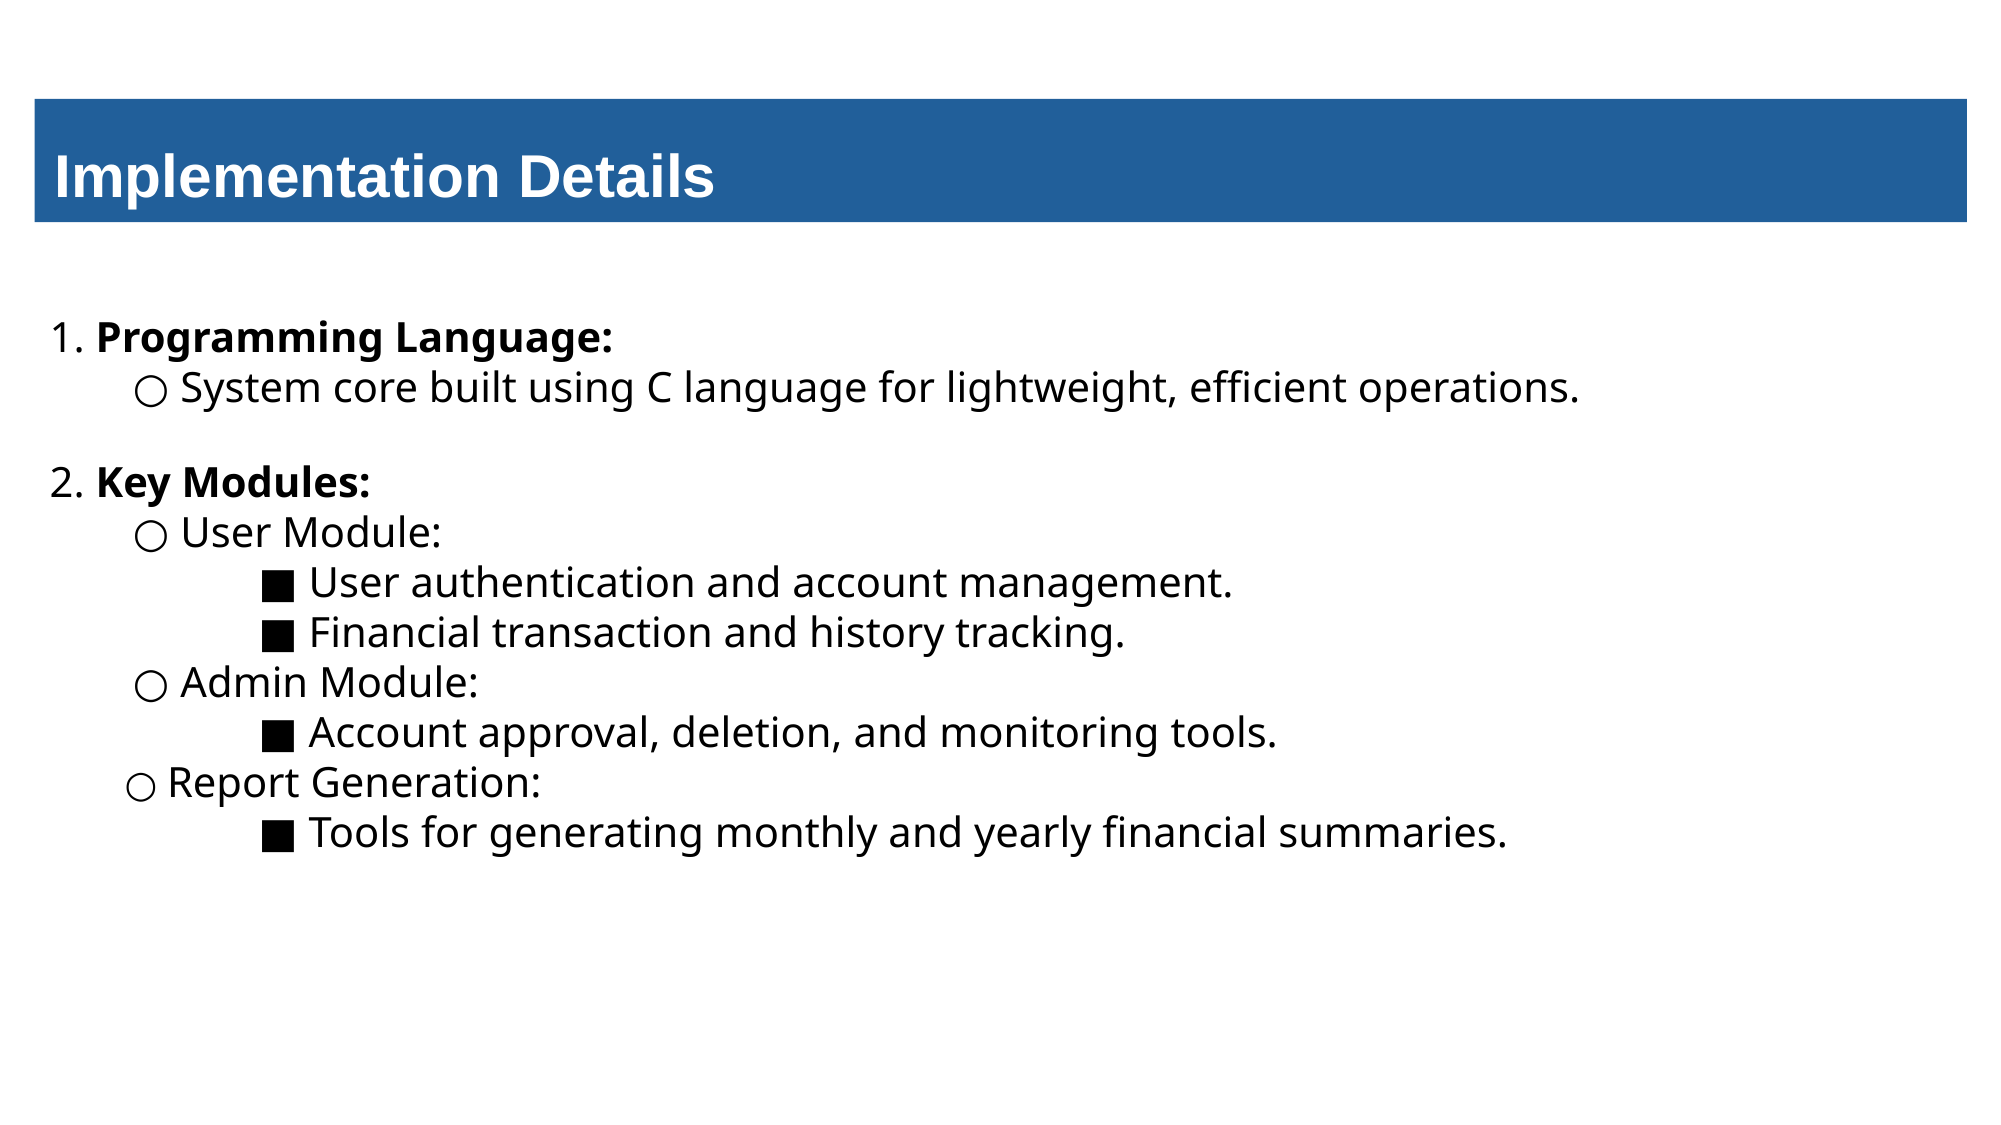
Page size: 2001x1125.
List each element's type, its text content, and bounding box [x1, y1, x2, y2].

text_box Implementation Details [34, 98, 1967, 223]
text_box 1. Programming Language: ○ System core built using C language for lightweight, efficient operations. 2. Key Modules: ○ User Module: ■ User authentication and account management. ■ Financial transaction and history tracking. ○ Admin Module: ■ Account approval, deletion, and monitoring tools. ○ Report Generation: ■ Tools for generating monthly and yearly financial summaries. [34, 303, 1968, 864]
